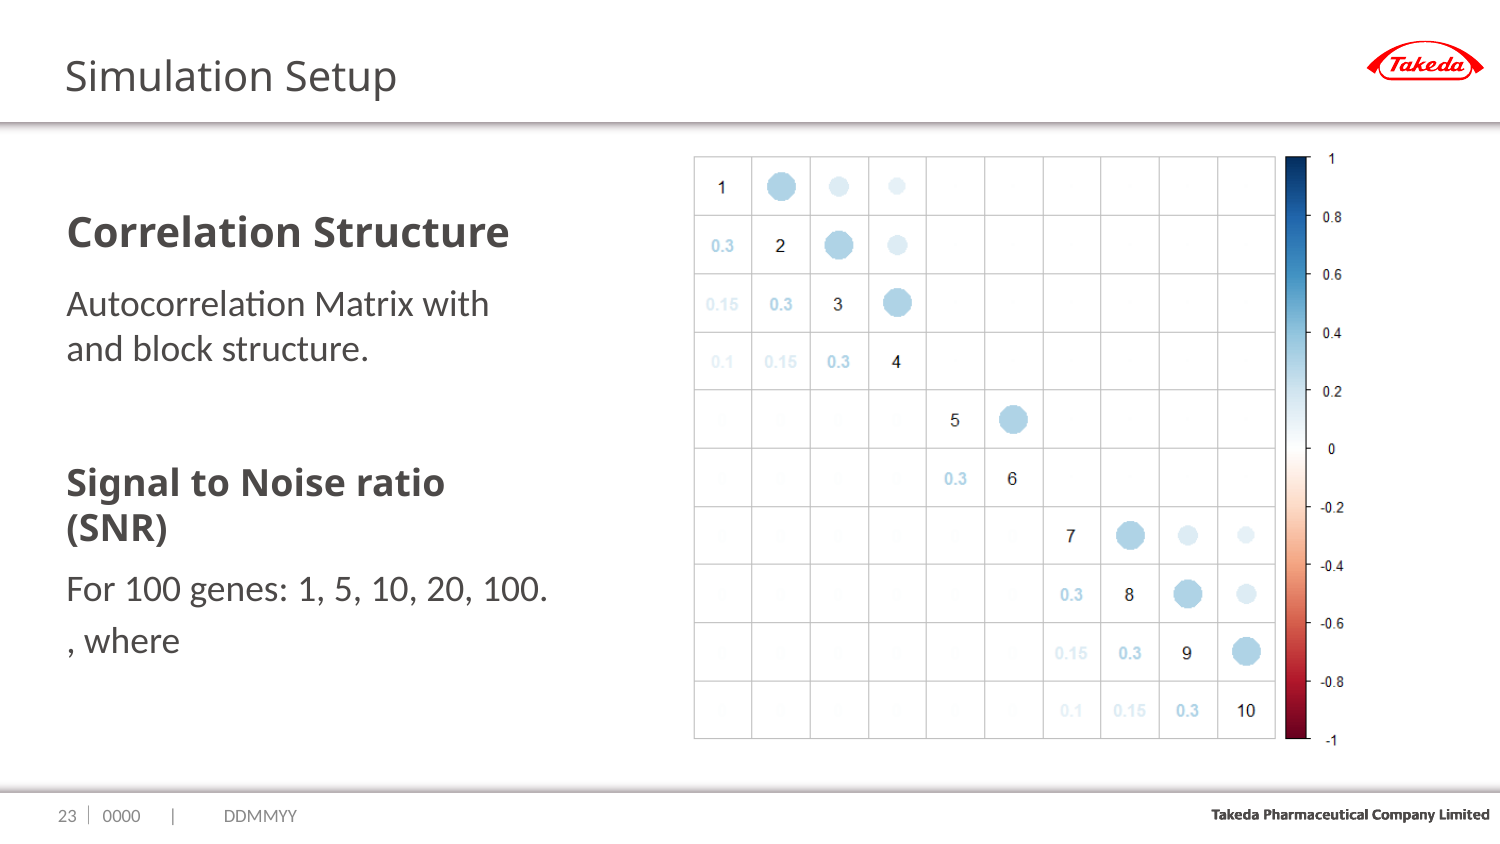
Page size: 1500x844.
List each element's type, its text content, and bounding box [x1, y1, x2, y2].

picture [0, 122, 1500, 793]
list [648, 151, 1363, 754]
text_box Signal to Noise ratio (SNR) [66, 444, 569, 557]
footer ｜0000 | DDMMYY [79, 802, 836, 827]
text_box Simulation Setup [64, 21, 1353, 108]
title Correlation Structure [66, 151, 569, 264]
slide_number 22 [4, 802, 77, 827]
